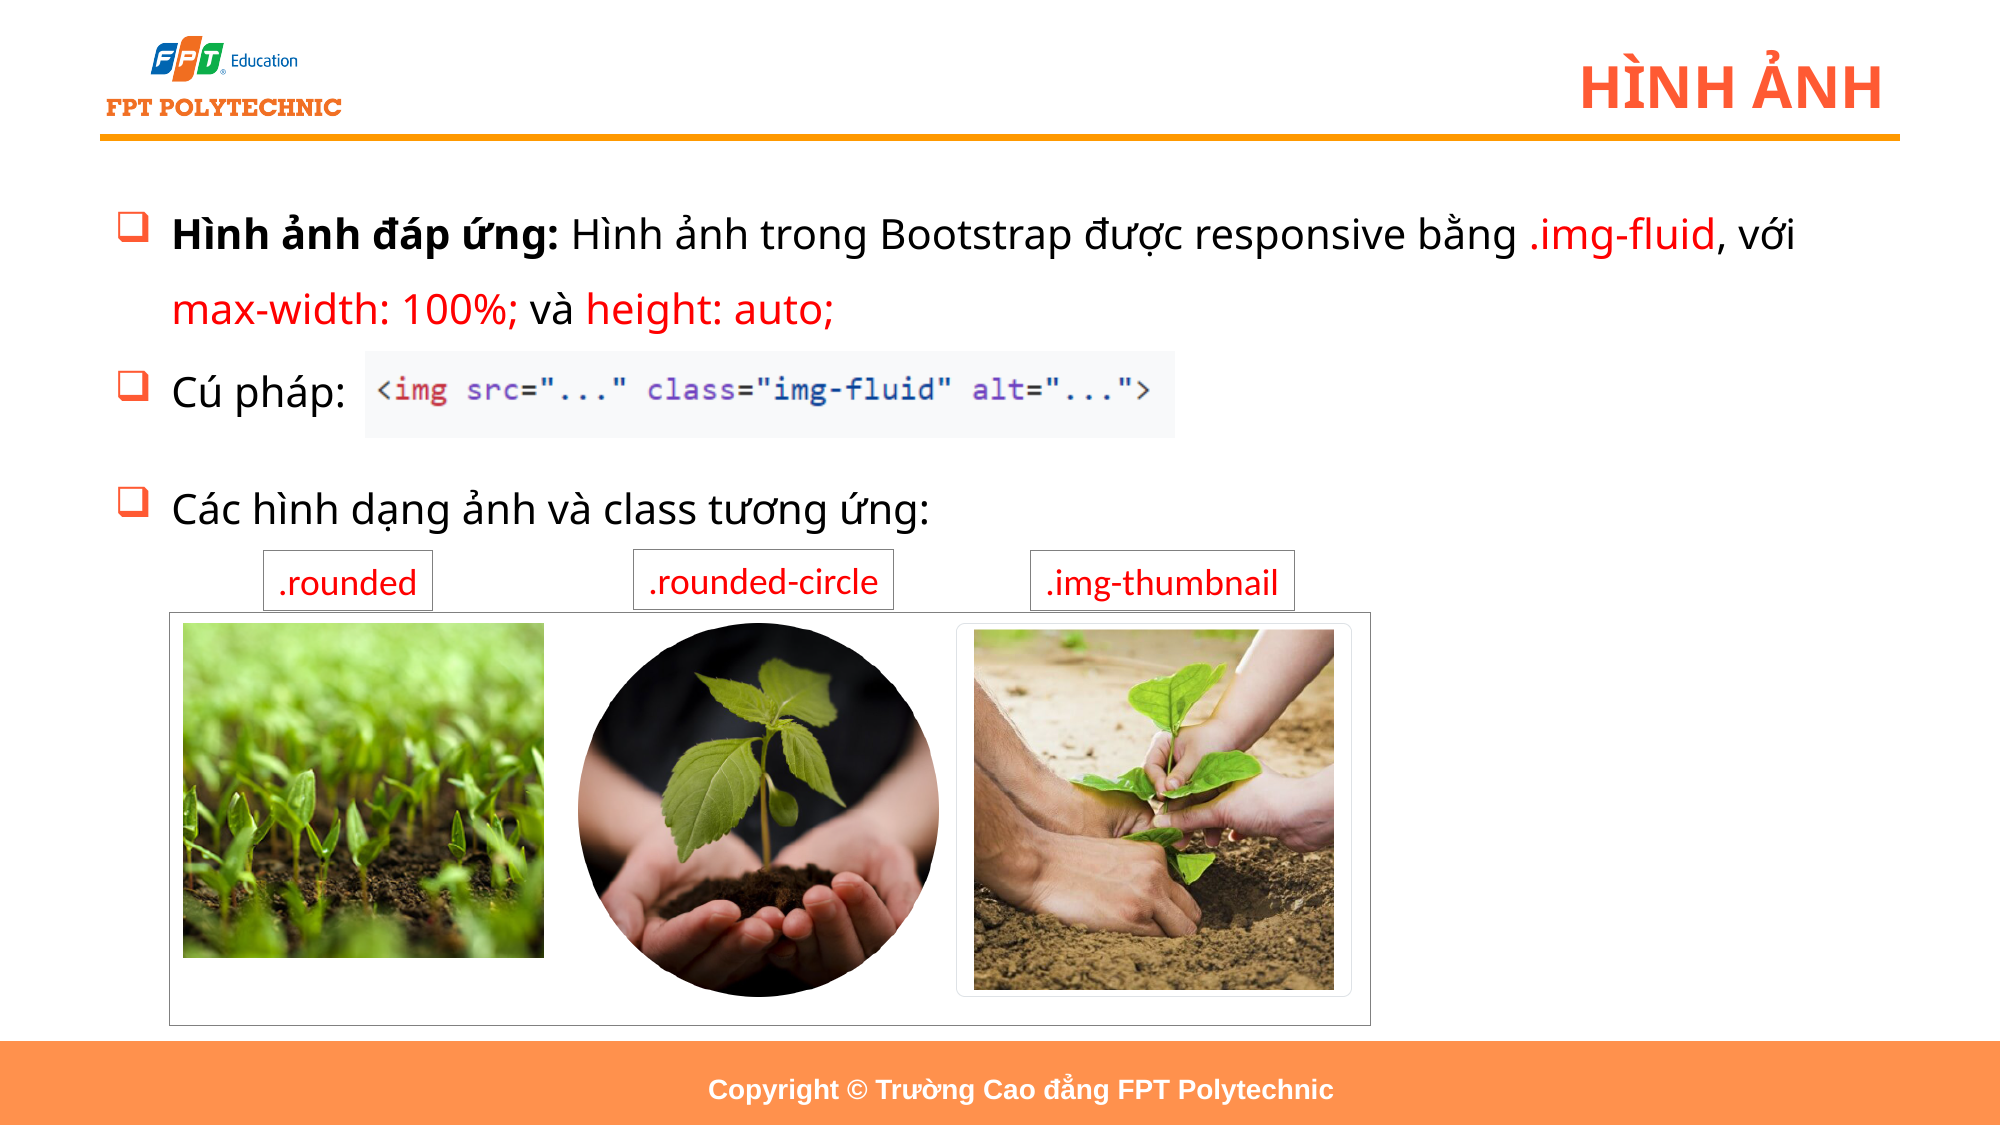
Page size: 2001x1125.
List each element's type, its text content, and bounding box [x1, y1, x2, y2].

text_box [0, 1040, 2000, 1125]
text_box Hình ảnh đáp ứng: Hình ảnh trong Bootstrap được responsive bằng .img-fluid, với max-width: 100%; và height: auto; Cú pháp: Các hình dạng ảnh và class tương ứng: [99, 174, 1900, 1038]
picture [364, 351, 1175, 438]
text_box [168, 549, 1371, 1026]
picture [98, 24, 350, 135]
title HÌNH ẢNH [450, 45, 1900, 125]
